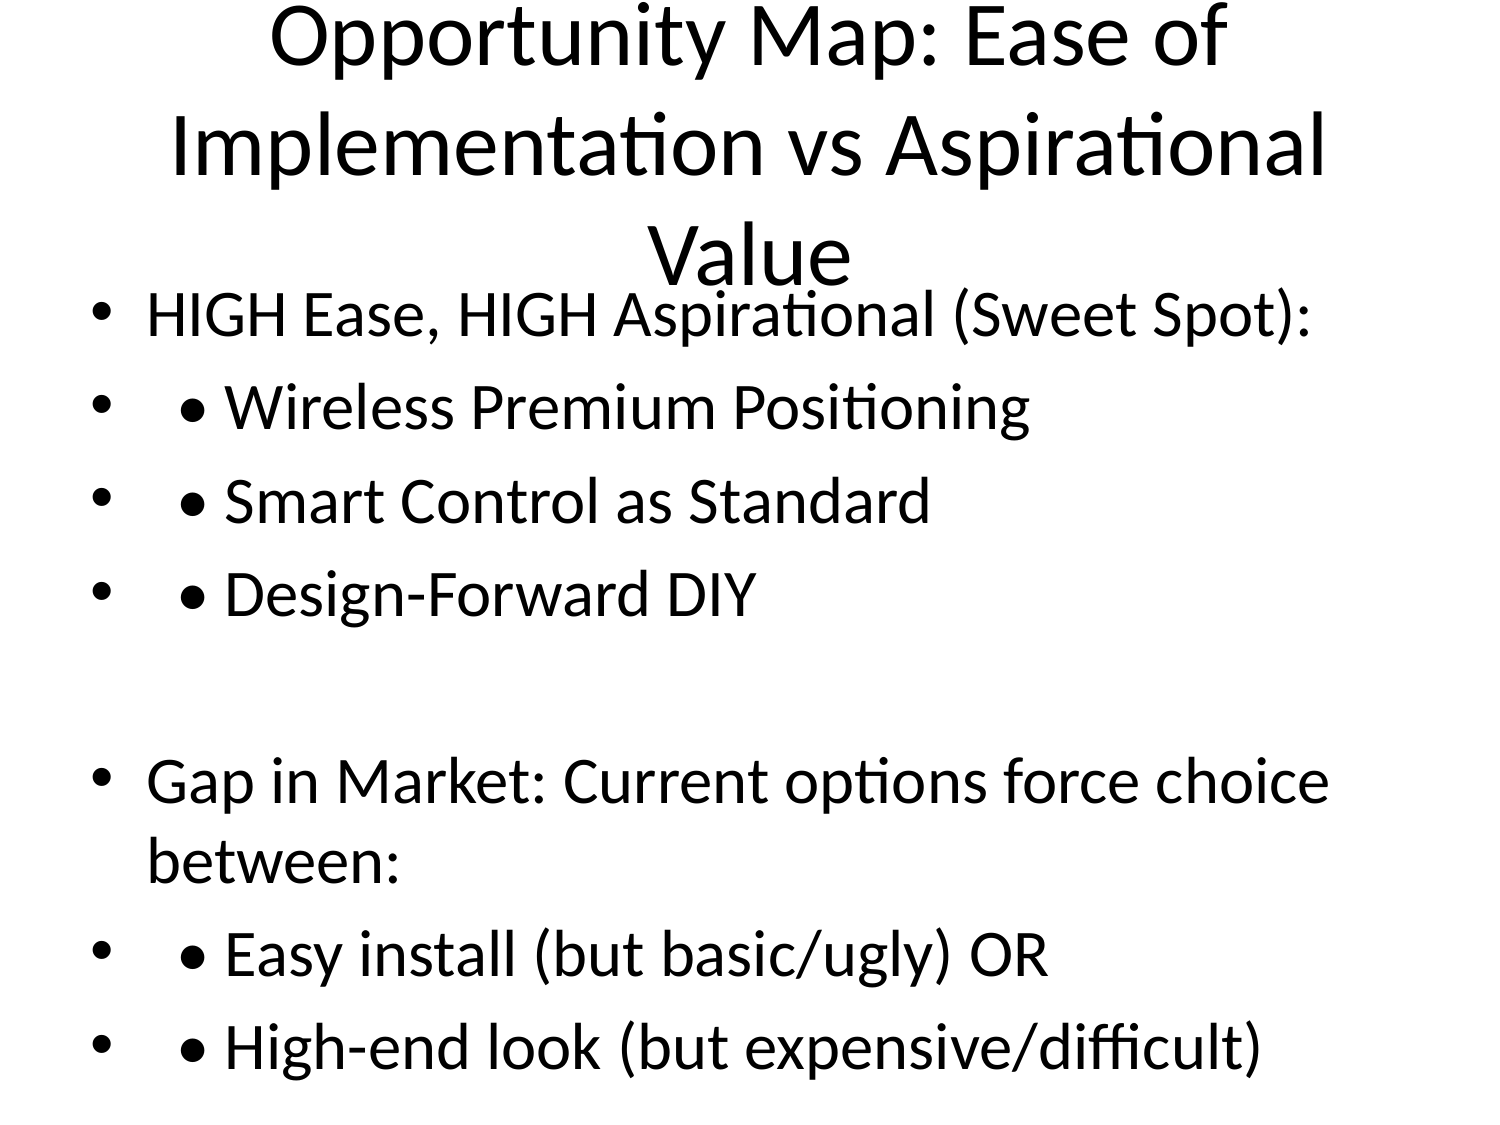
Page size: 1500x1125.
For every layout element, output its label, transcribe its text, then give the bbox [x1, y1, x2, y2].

list HIGH Ease, HIGH Aspirational (Sweet Spot): • Wireless Premium Positioning • Smart Control as Standard • Design-Forward DIY Gap in Market: Current options force choice between: • Easy install (but basic/ugly) OR • High-end look (but expensive/difficult) 3M Opportunity: Premium DIY without sacrificing aesthetics [75, 262, 1425, 1005]
title Opportunity Map: Ease of Implementation vs Aspirational Value [75, 45, 1425, 233]
